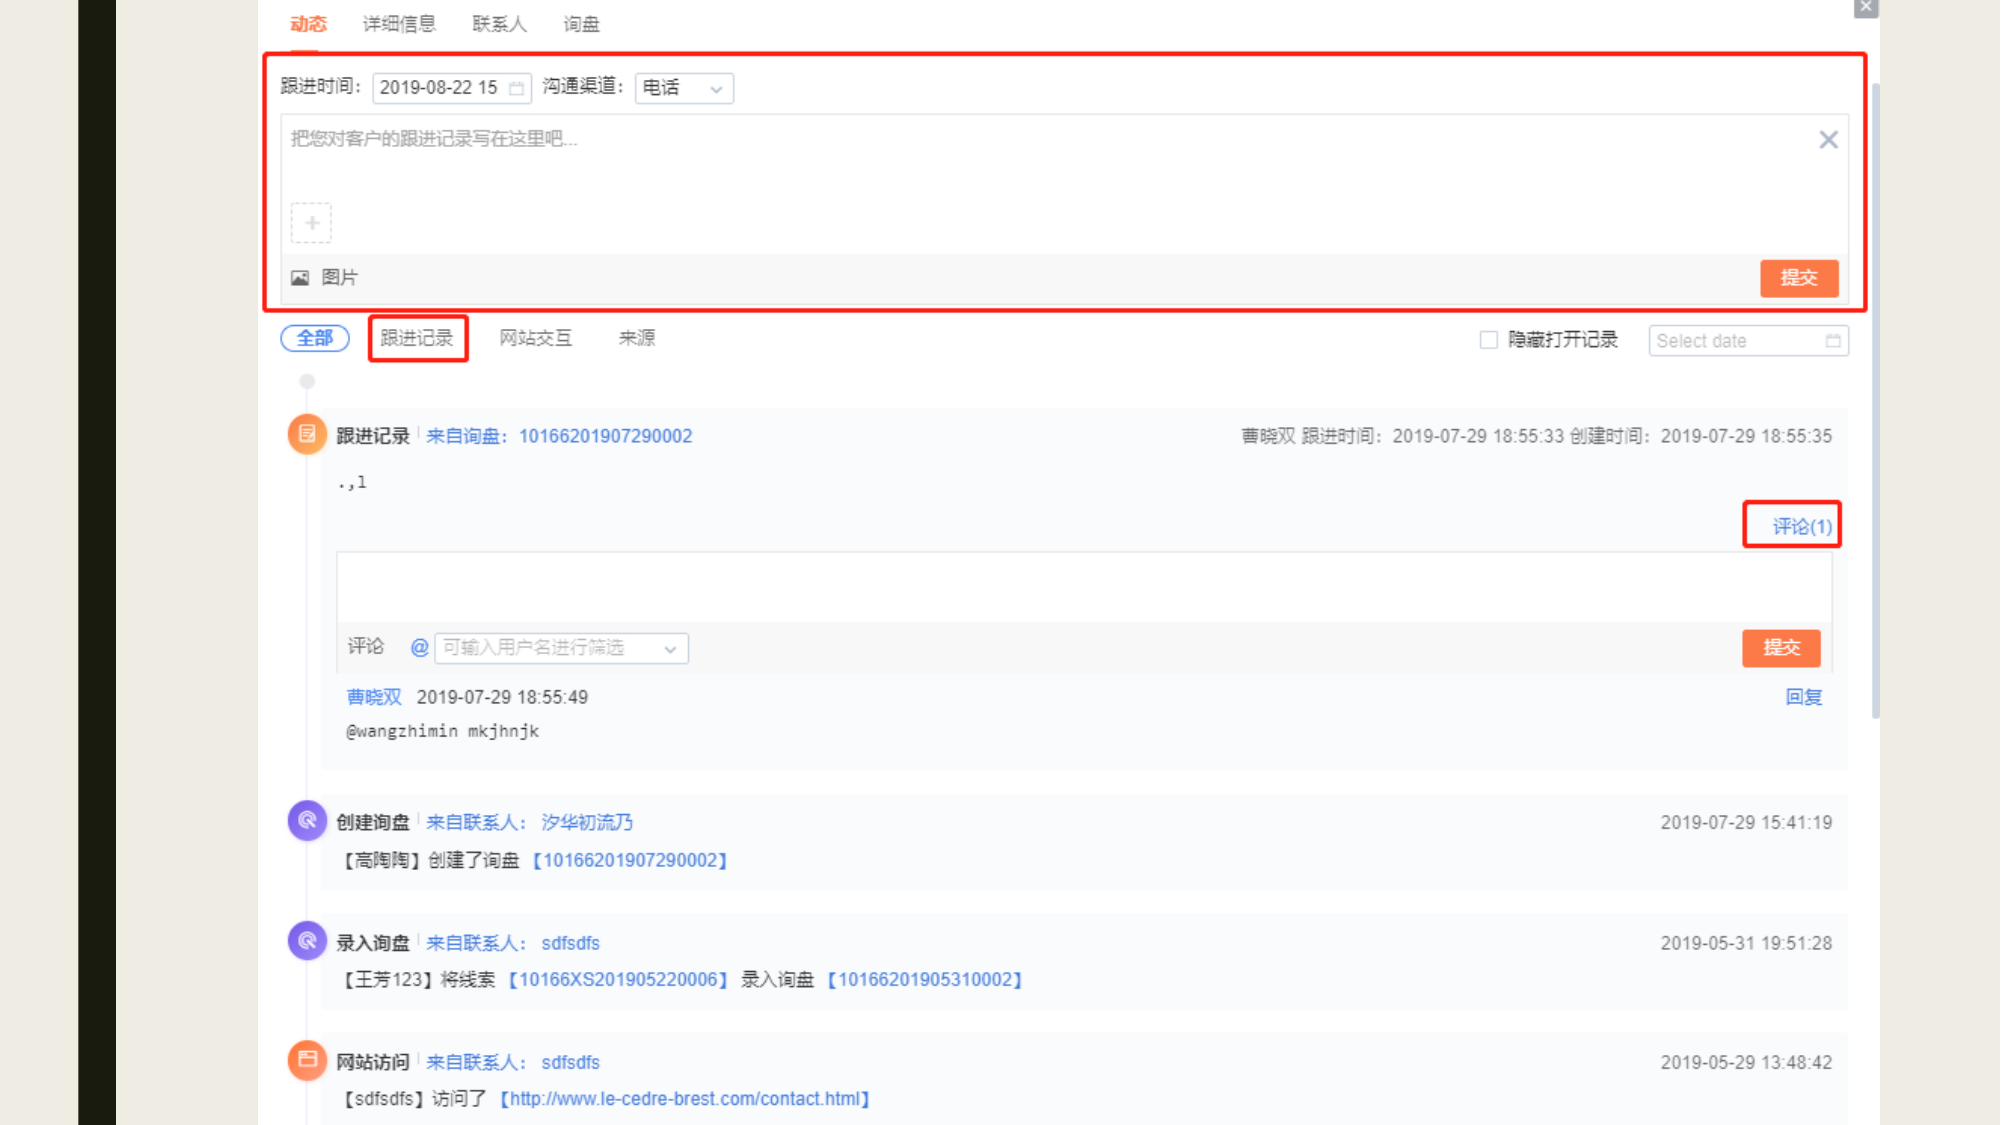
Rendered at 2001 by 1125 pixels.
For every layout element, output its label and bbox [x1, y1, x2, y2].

picture [258, 0, 1880, 1125]
